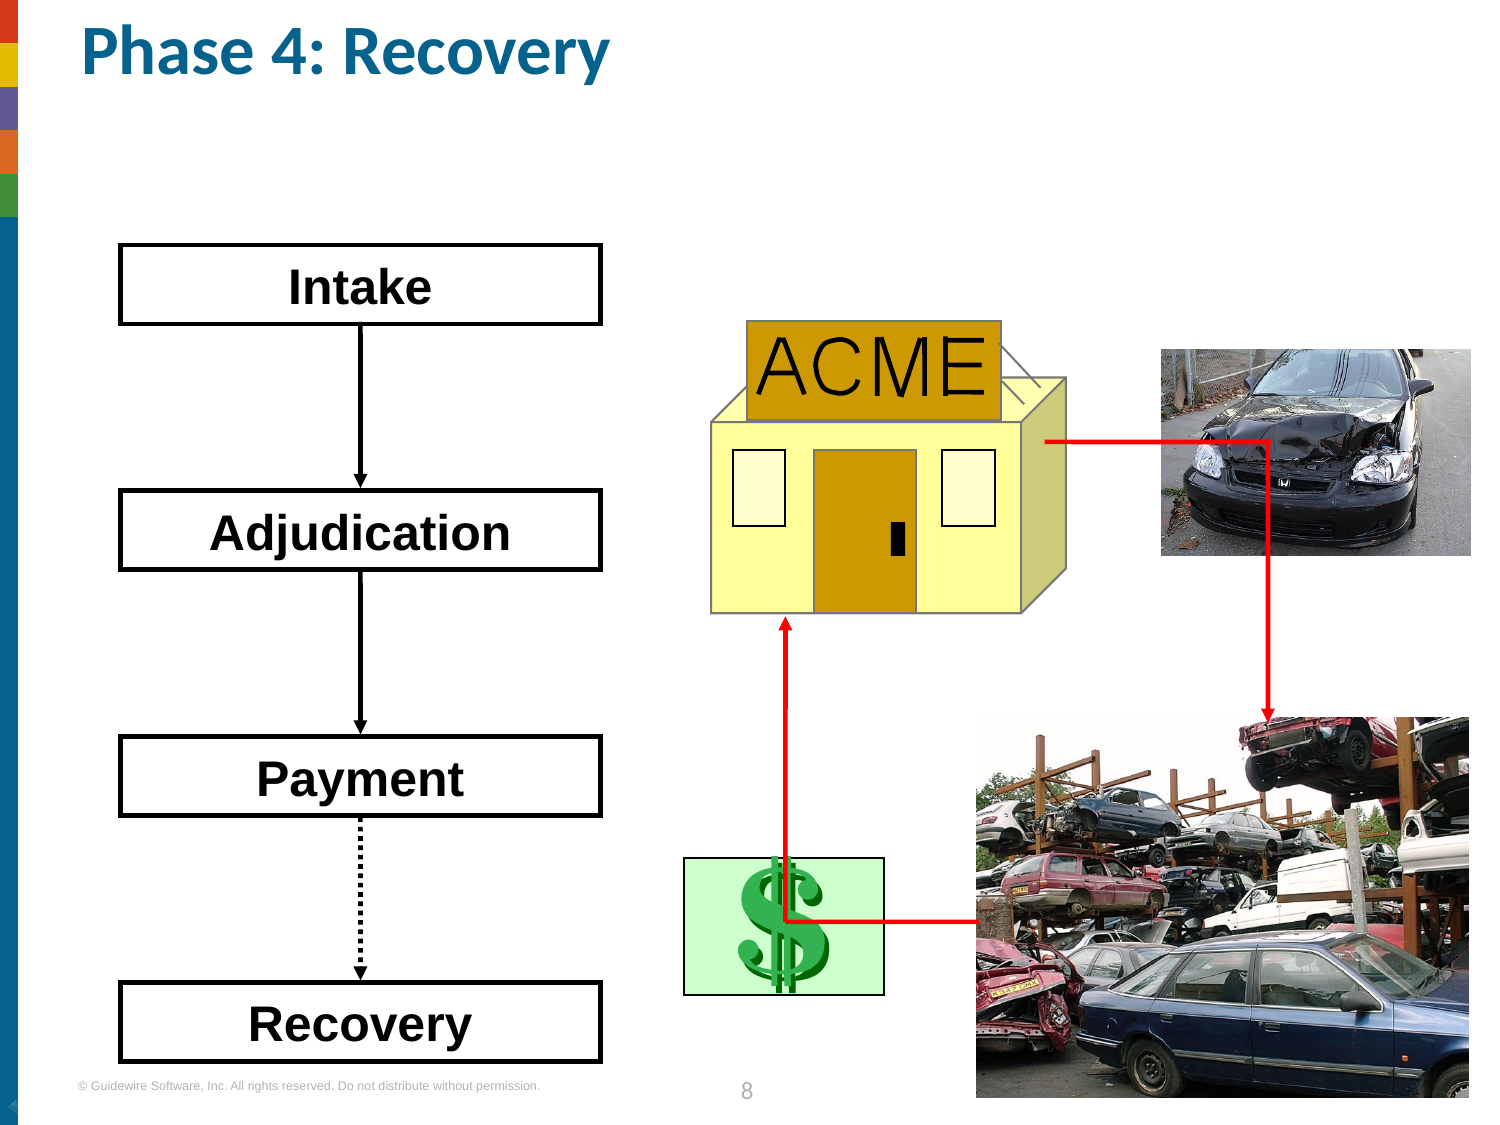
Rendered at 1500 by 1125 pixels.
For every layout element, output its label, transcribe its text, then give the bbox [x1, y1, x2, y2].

text_box [354, 967, 367, 981]
text_box [779, 621, 792, 854]
text_box Recovery [106, 991, 614, 1052]
picture [0, 0, 18, 216]
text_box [684, 855, 885, 996]
text_box [354, 571, 367, 735]
text_box [120, 245, 601, 254]
picture [10, 1101, 18, 1111]
text_box Adjudication [106, 500, 614, 561]
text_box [710, 320, 1067, 614]
text_box [120, 315, 601, 324]
picture [1161, 349, 1471, 556]
text_box [120, 982, 601, 991]
text_box [120, 1052, 601, 1062]
text_box [1261, 564, 1275, 716]
text_box [120, 736, 601, 746]
picture [976, 717, 1480, 1098]
text_box [120, 806, 601, 816]
text_box Intake [106, 254, 614, 315]
text_box [354, 321, 367, 488]
text_box [120, 561, 601, 570]
text_box Payment [106, 746, 614, 806]
title Phase 4: Recovery [81, 19, 1446, 142]
text_box [120, 490, 601, 500]
